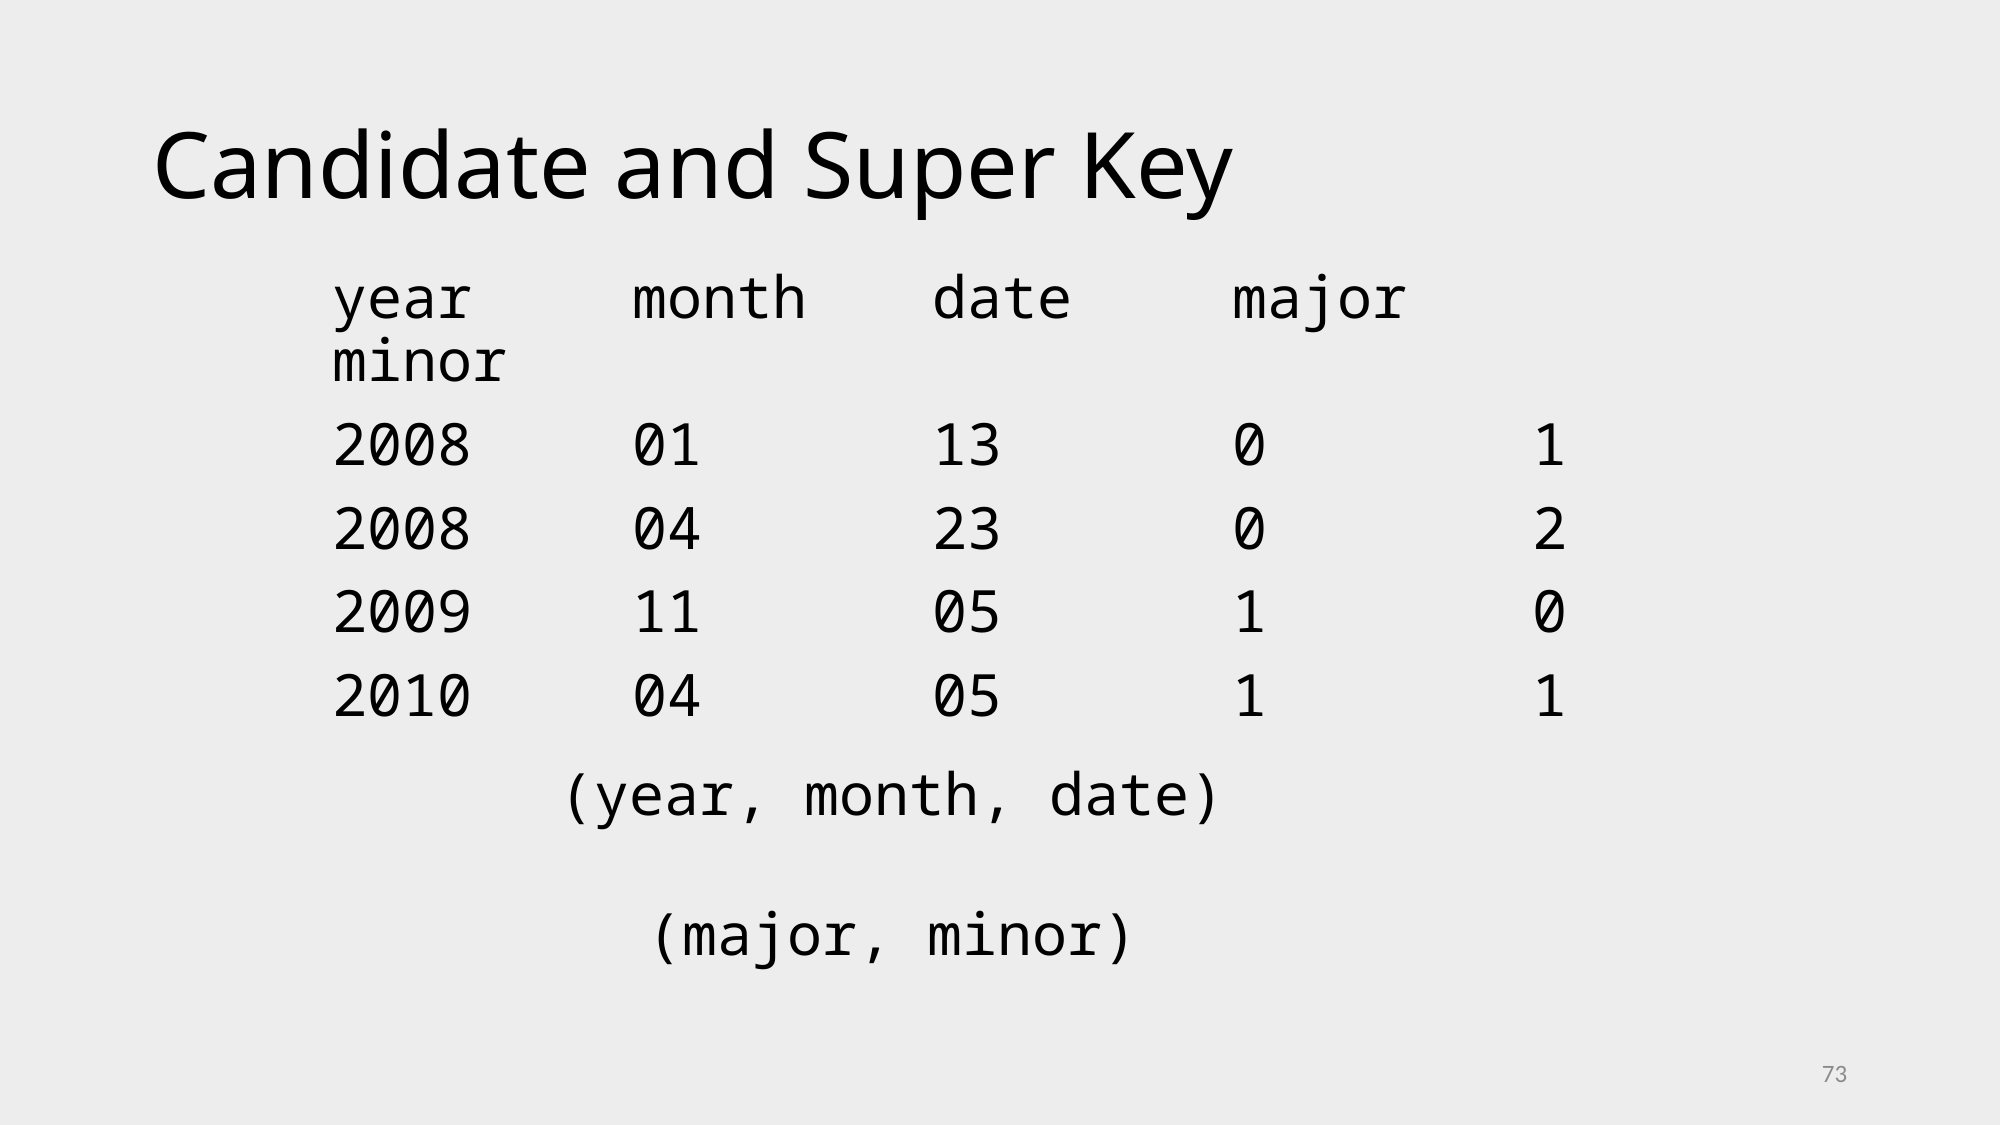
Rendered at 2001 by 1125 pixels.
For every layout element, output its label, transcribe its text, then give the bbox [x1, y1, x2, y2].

text_box (year, month, date) (major, minor) [544, 750, 1240, 975]
title Candidate and Super Key [137, 59, 1863, 278]
list year month date major minor 2008 01 13 0 1 2008 04 23 0 2 2009 11 05 1 0 2010 04 05 1 1 [300, 260, 1700, 788]
slide_number 73 [1412, 1042, 1863, 1103]
